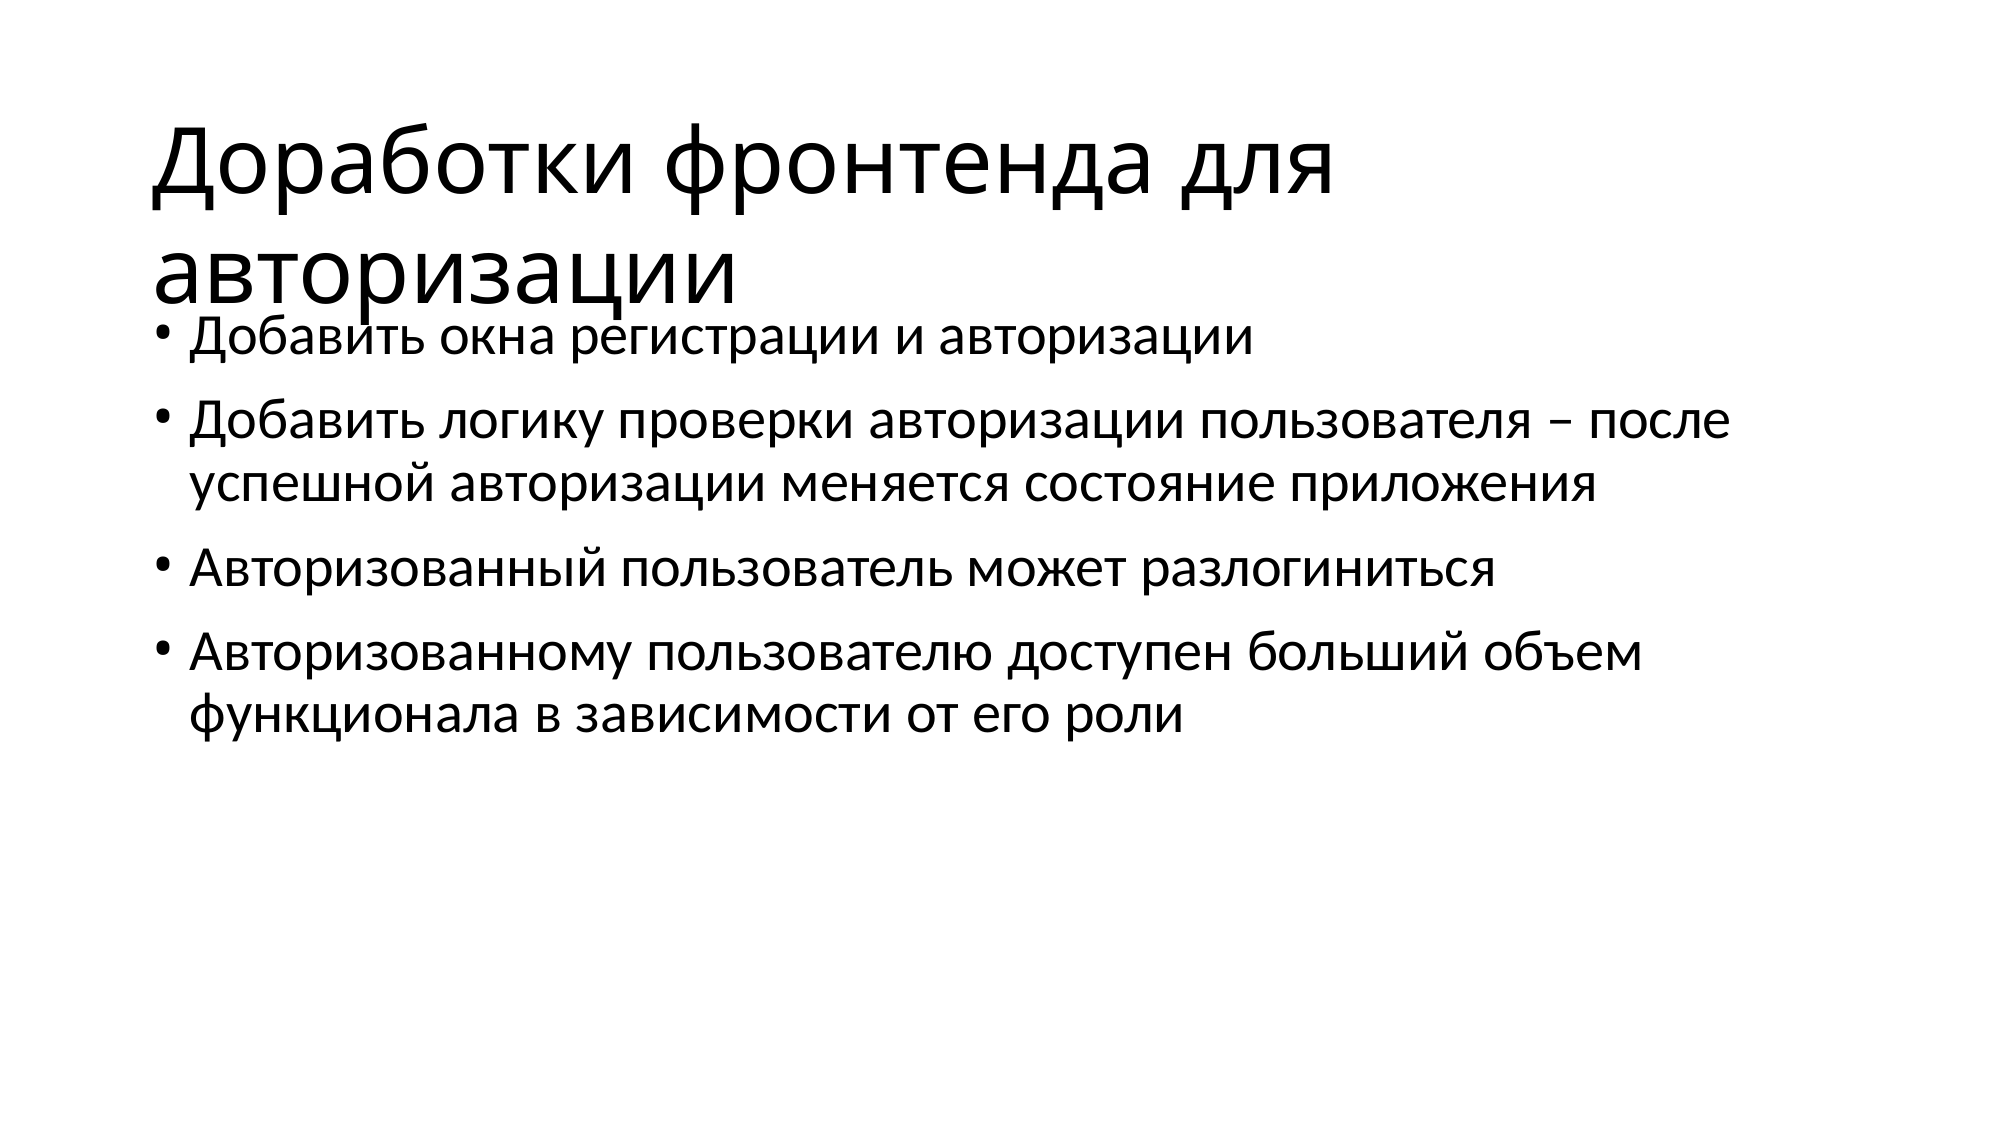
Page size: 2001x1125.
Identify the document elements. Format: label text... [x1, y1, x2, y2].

title Доработки фронтенда для авторизации [150, 100, 1685, 281]
text_box Добавить окна регистрации и авторизации Добавить логику проверки авторизации пользователя – после успешной авторизации меняется состояние приложения Авторизованный пользователь может разлогиниться Авторизованному пользователю доступен больший объем функционала в зависимости от его роли [150, 281, 1739, 745]
